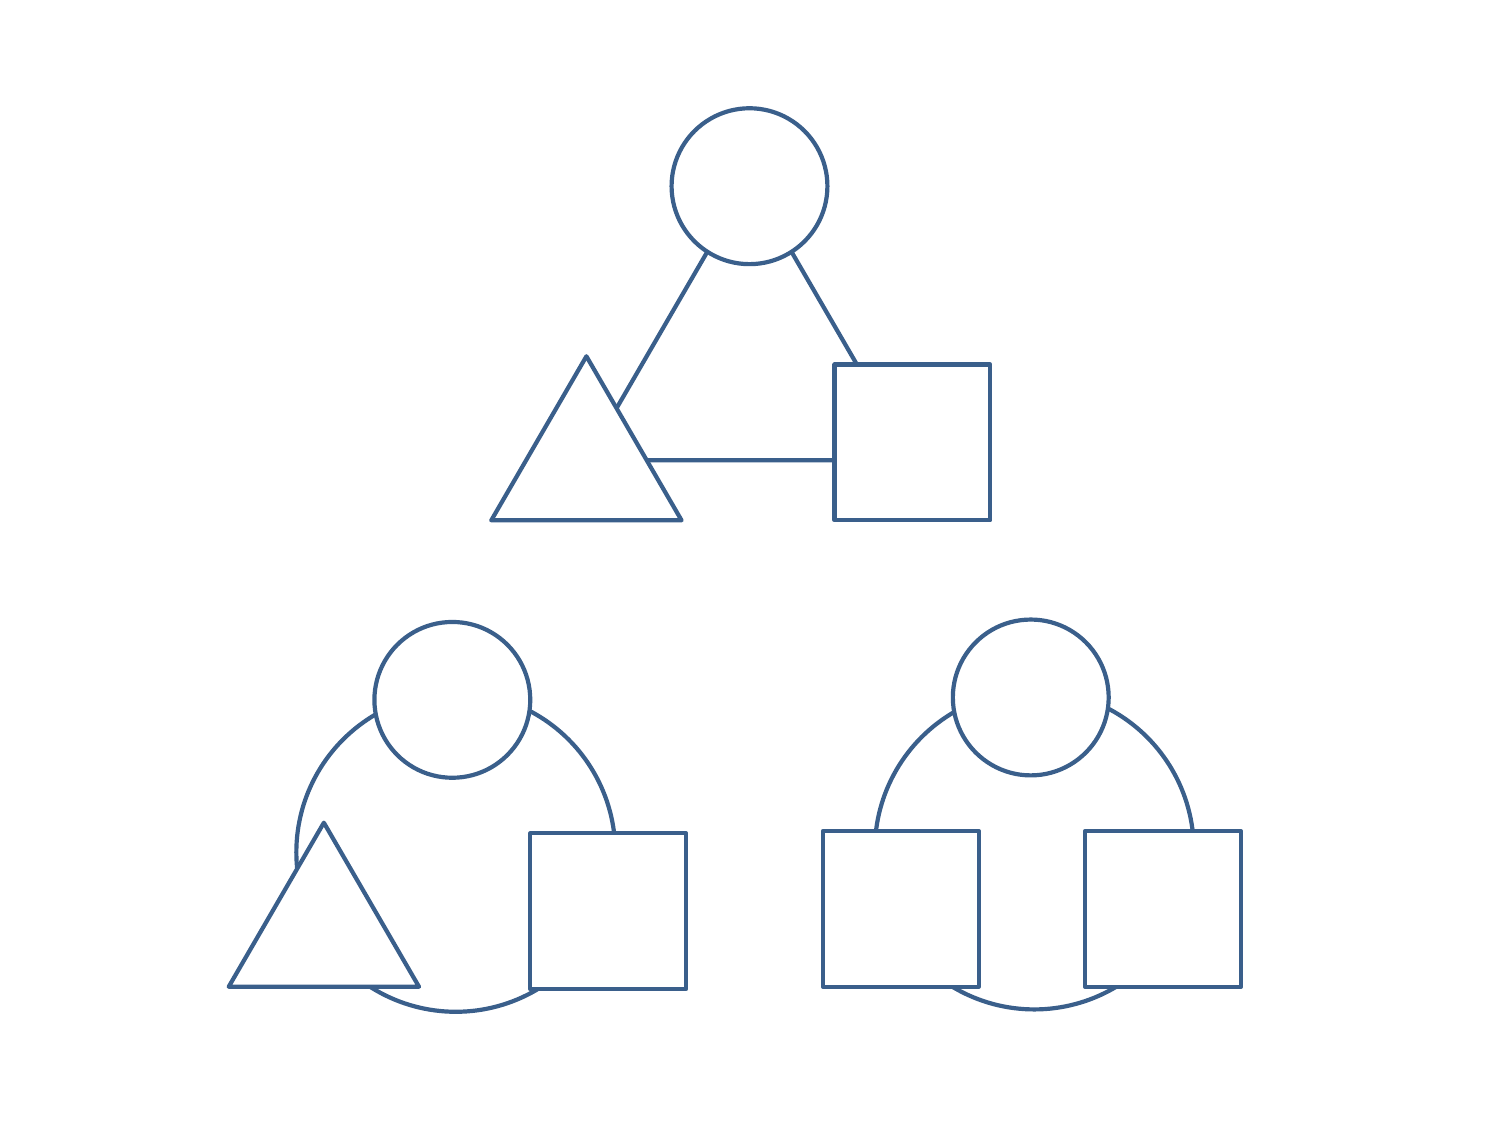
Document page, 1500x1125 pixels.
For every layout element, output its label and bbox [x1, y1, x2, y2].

text_box [372, 619, 533, 780]
text_box [950, 617, 1111, 778]
text_box [832, 362, 992, 522]
text_box [294, 709, 616, 1014]
text_box [528, 831, 688, 991]
text_box [874, 707, 1195, 1012]
text_box [1083, 829, 1243, 989]
text_box [617, 253, 858, 463]
text_box [489, 354, 684, 523]
text_box [226, 820, 421, 989]
text_box [669, 106, 830, 267]
text_box [821, 829, 981, 989]
